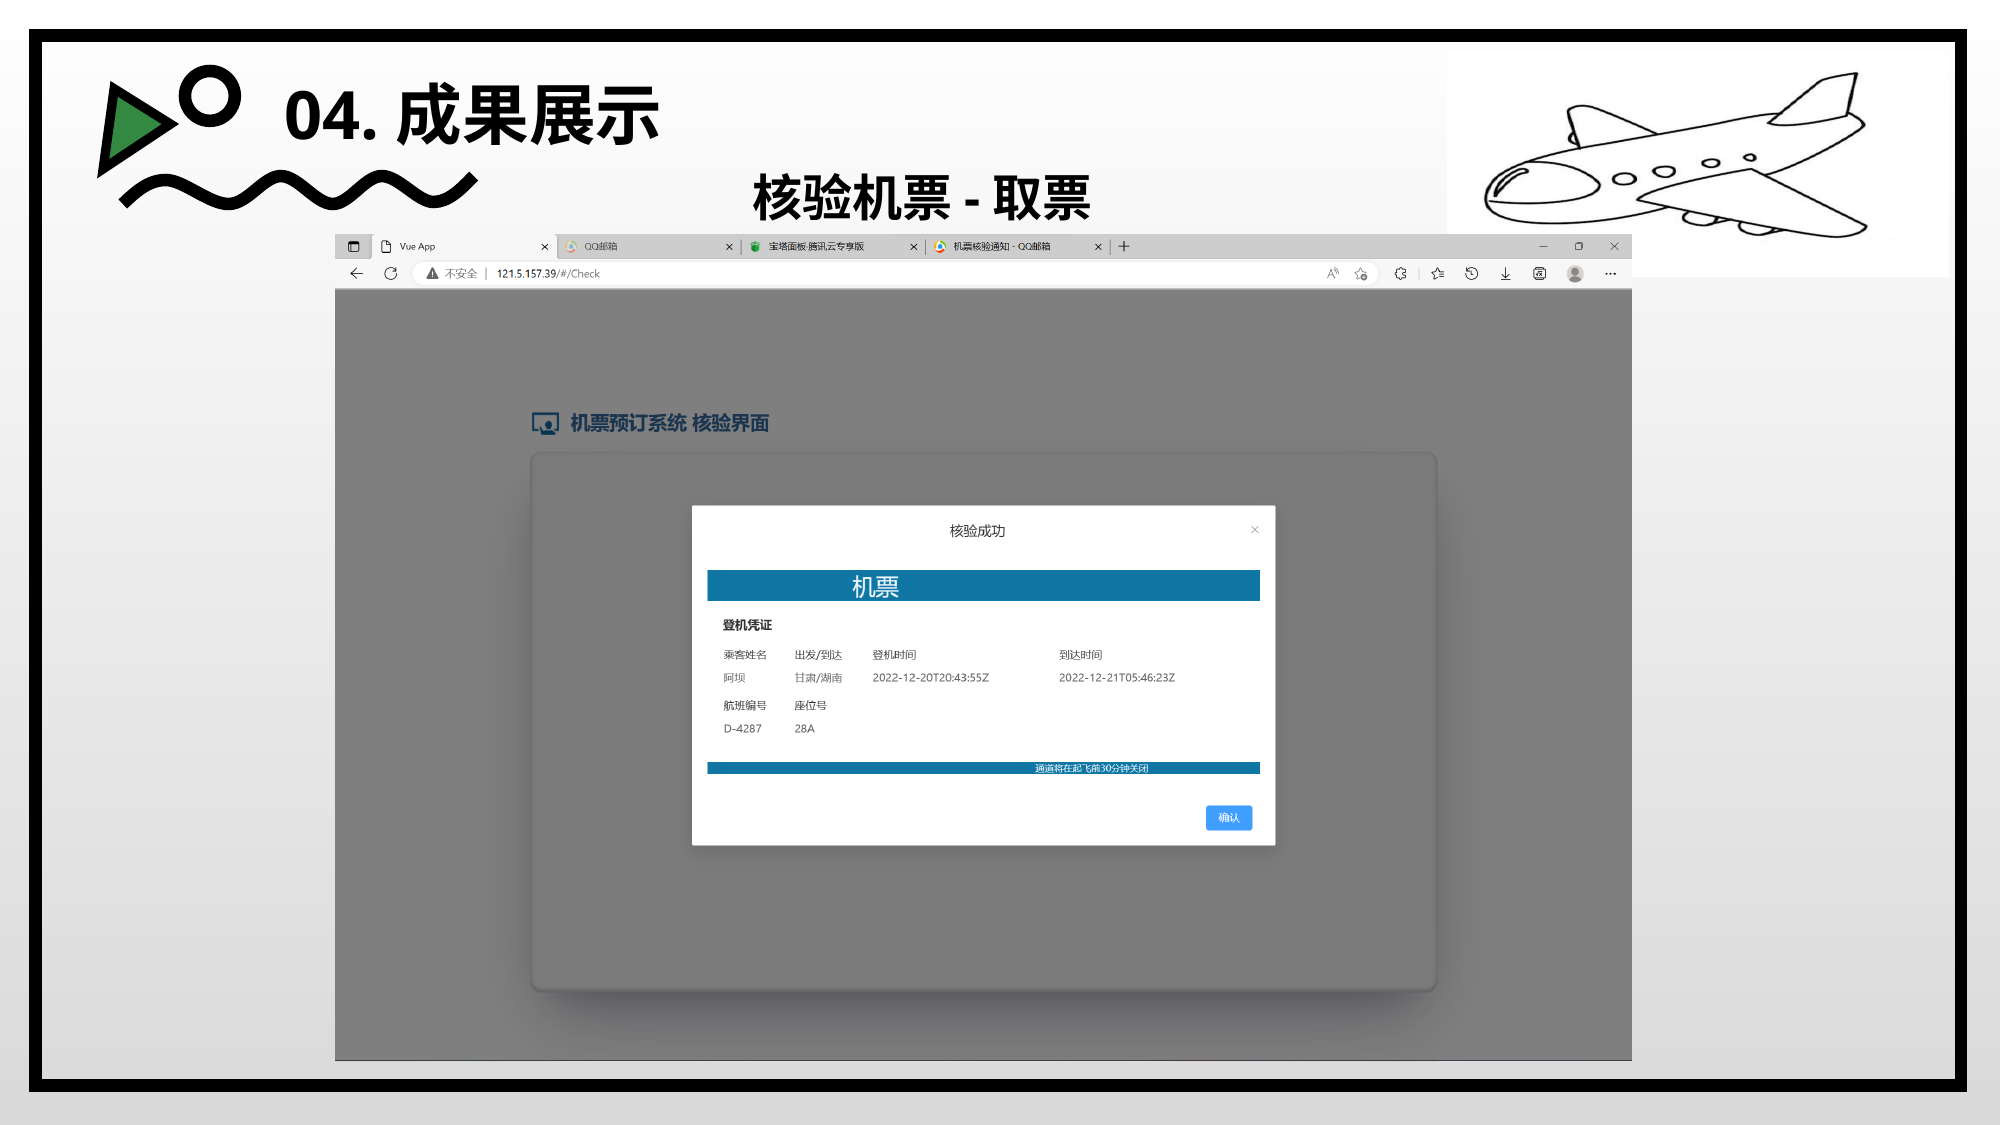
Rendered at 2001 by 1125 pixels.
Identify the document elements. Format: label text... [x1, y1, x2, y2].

text_box 核验机票-取票 [737, 158, 1280, 234]
text_box [122, 178, 269, 206]
text_box [183, 69, 236, 122]
text_box 04.成果展示 [269, 65, 678, 321]
text_box [35, 35, 1962, 1087]
picture [335, 52, 1949, 1063]
text_box [101, 87, 173, 171]
